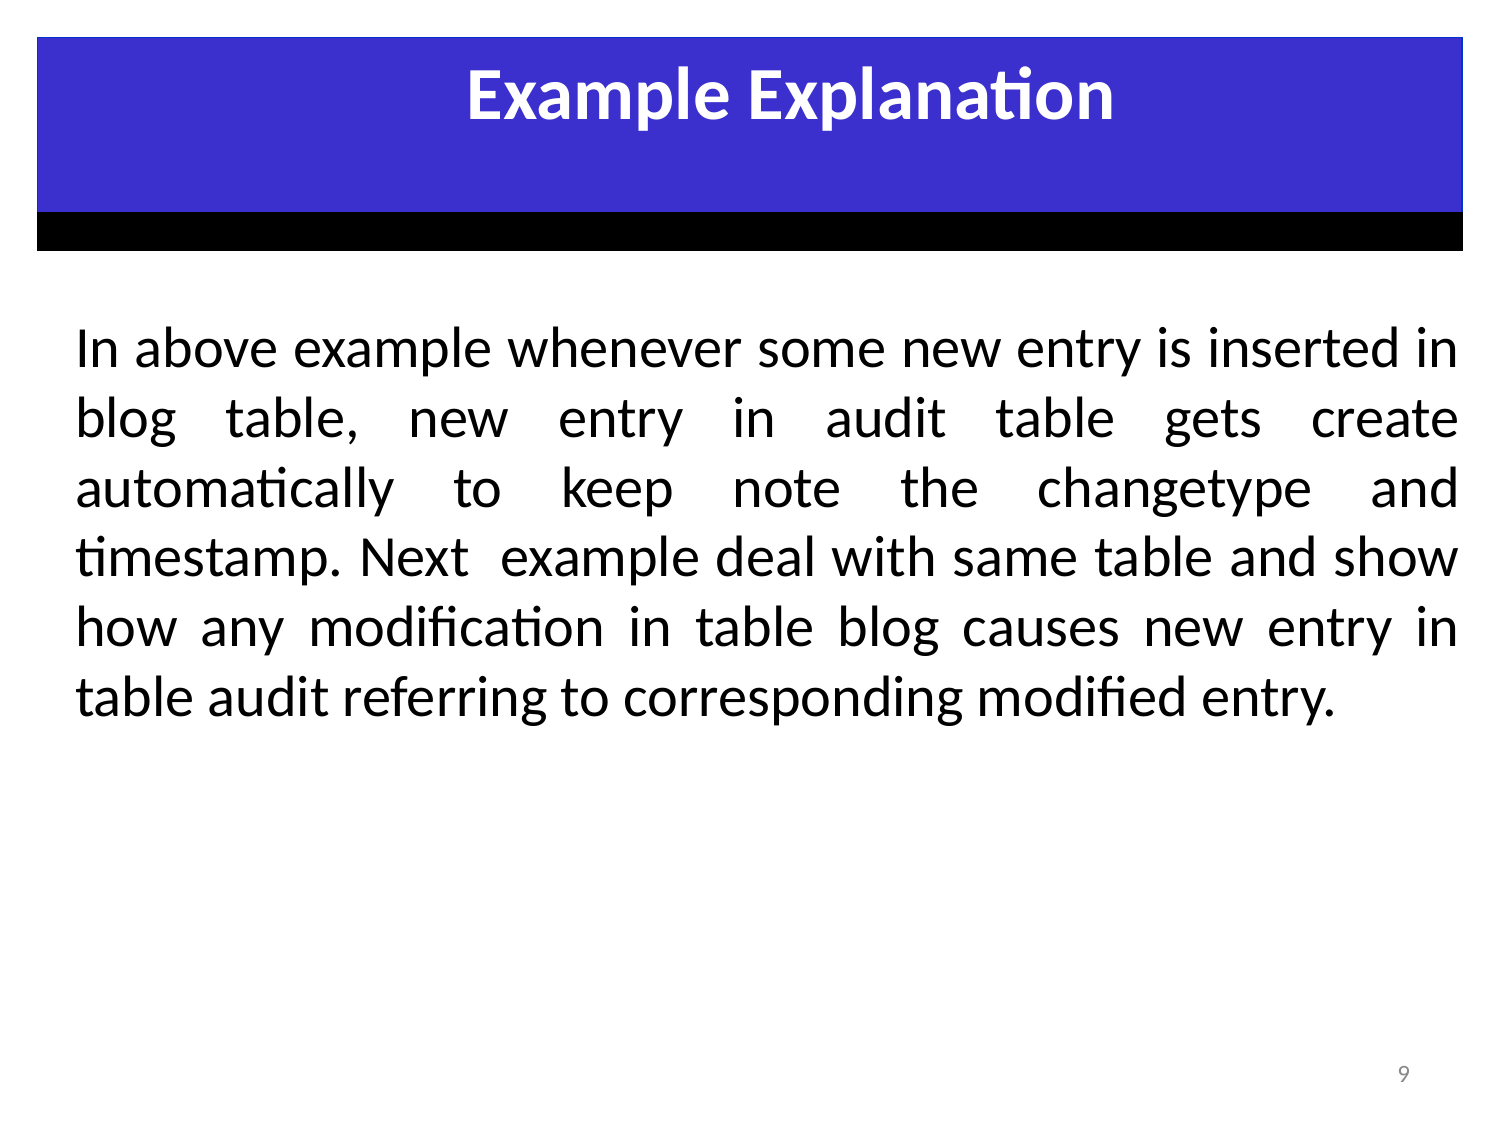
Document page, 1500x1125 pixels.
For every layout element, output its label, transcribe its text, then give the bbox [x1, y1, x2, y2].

text_box Example Explanation [49, 37, 1450, 213]
text_box In above example whenever some new entry is inserted in blog table, new entry in audit table gets create automatically to keep note the changetype and timestamp. Next example deal with same table and show how any modification in table blog causes new entry in table audit referring to corresponding modified entry. [60, 256, 1475, 999]
text_box 9 [1074, 1042, 1425, 1103]
